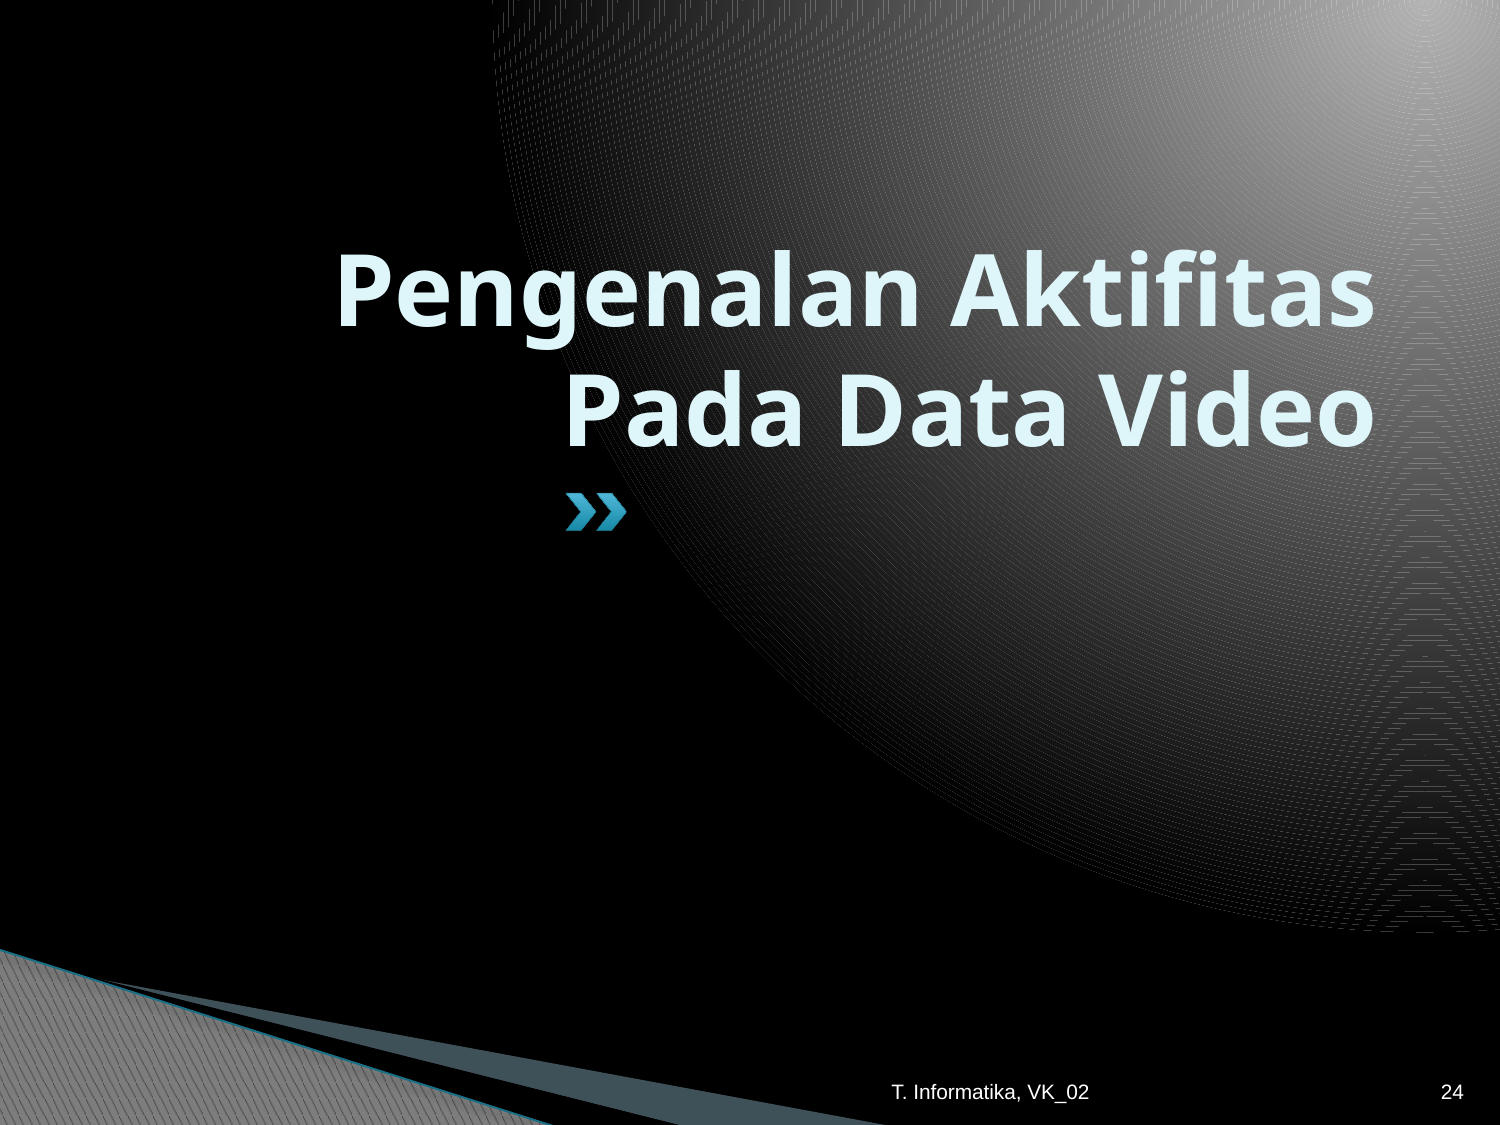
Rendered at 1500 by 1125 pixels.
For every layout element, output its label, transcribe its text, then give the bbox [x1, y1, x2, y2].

title Pengenalan Aktifitas Pada Data Video [118, 173, 1394, 474]
picture [0, 952, 543, 1125]
footer T. Informatika, VK_02 [718, 1051, 1105, 1112]
slide_number 24 [1418, 1051, 1479, 1112]
